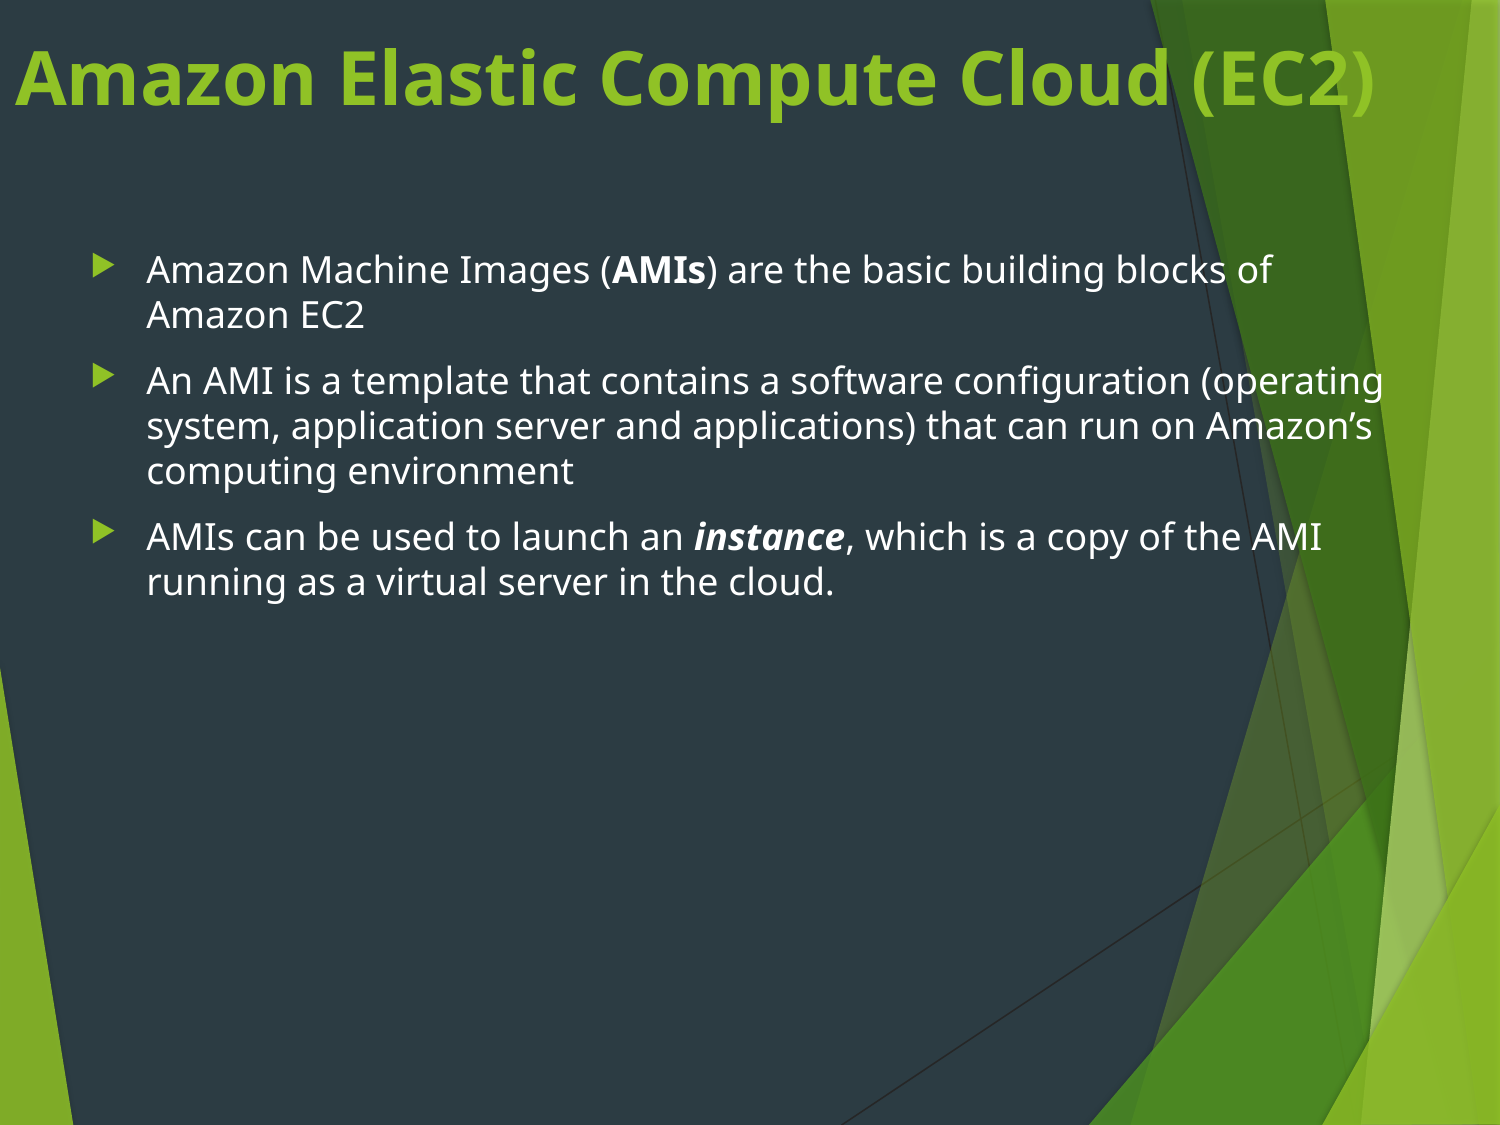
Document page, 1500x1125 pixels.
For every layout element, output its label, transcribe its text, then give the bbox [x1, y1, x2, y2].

list Amazon Machine Images (AMIs) are the basic building blocks of Amazon EC2 An AMI is a template that contains a software configuration (operating system, application server and applications) that can run on Amazon’s computing environment AMIs can be used to launch an instance, which is a copy of the AMI running as a virtual server in the cloud. [75, 238, 1425, 1106]
title Amazon Elastic Compute Cloud (EC2) [0, 22, 1500, 211]
